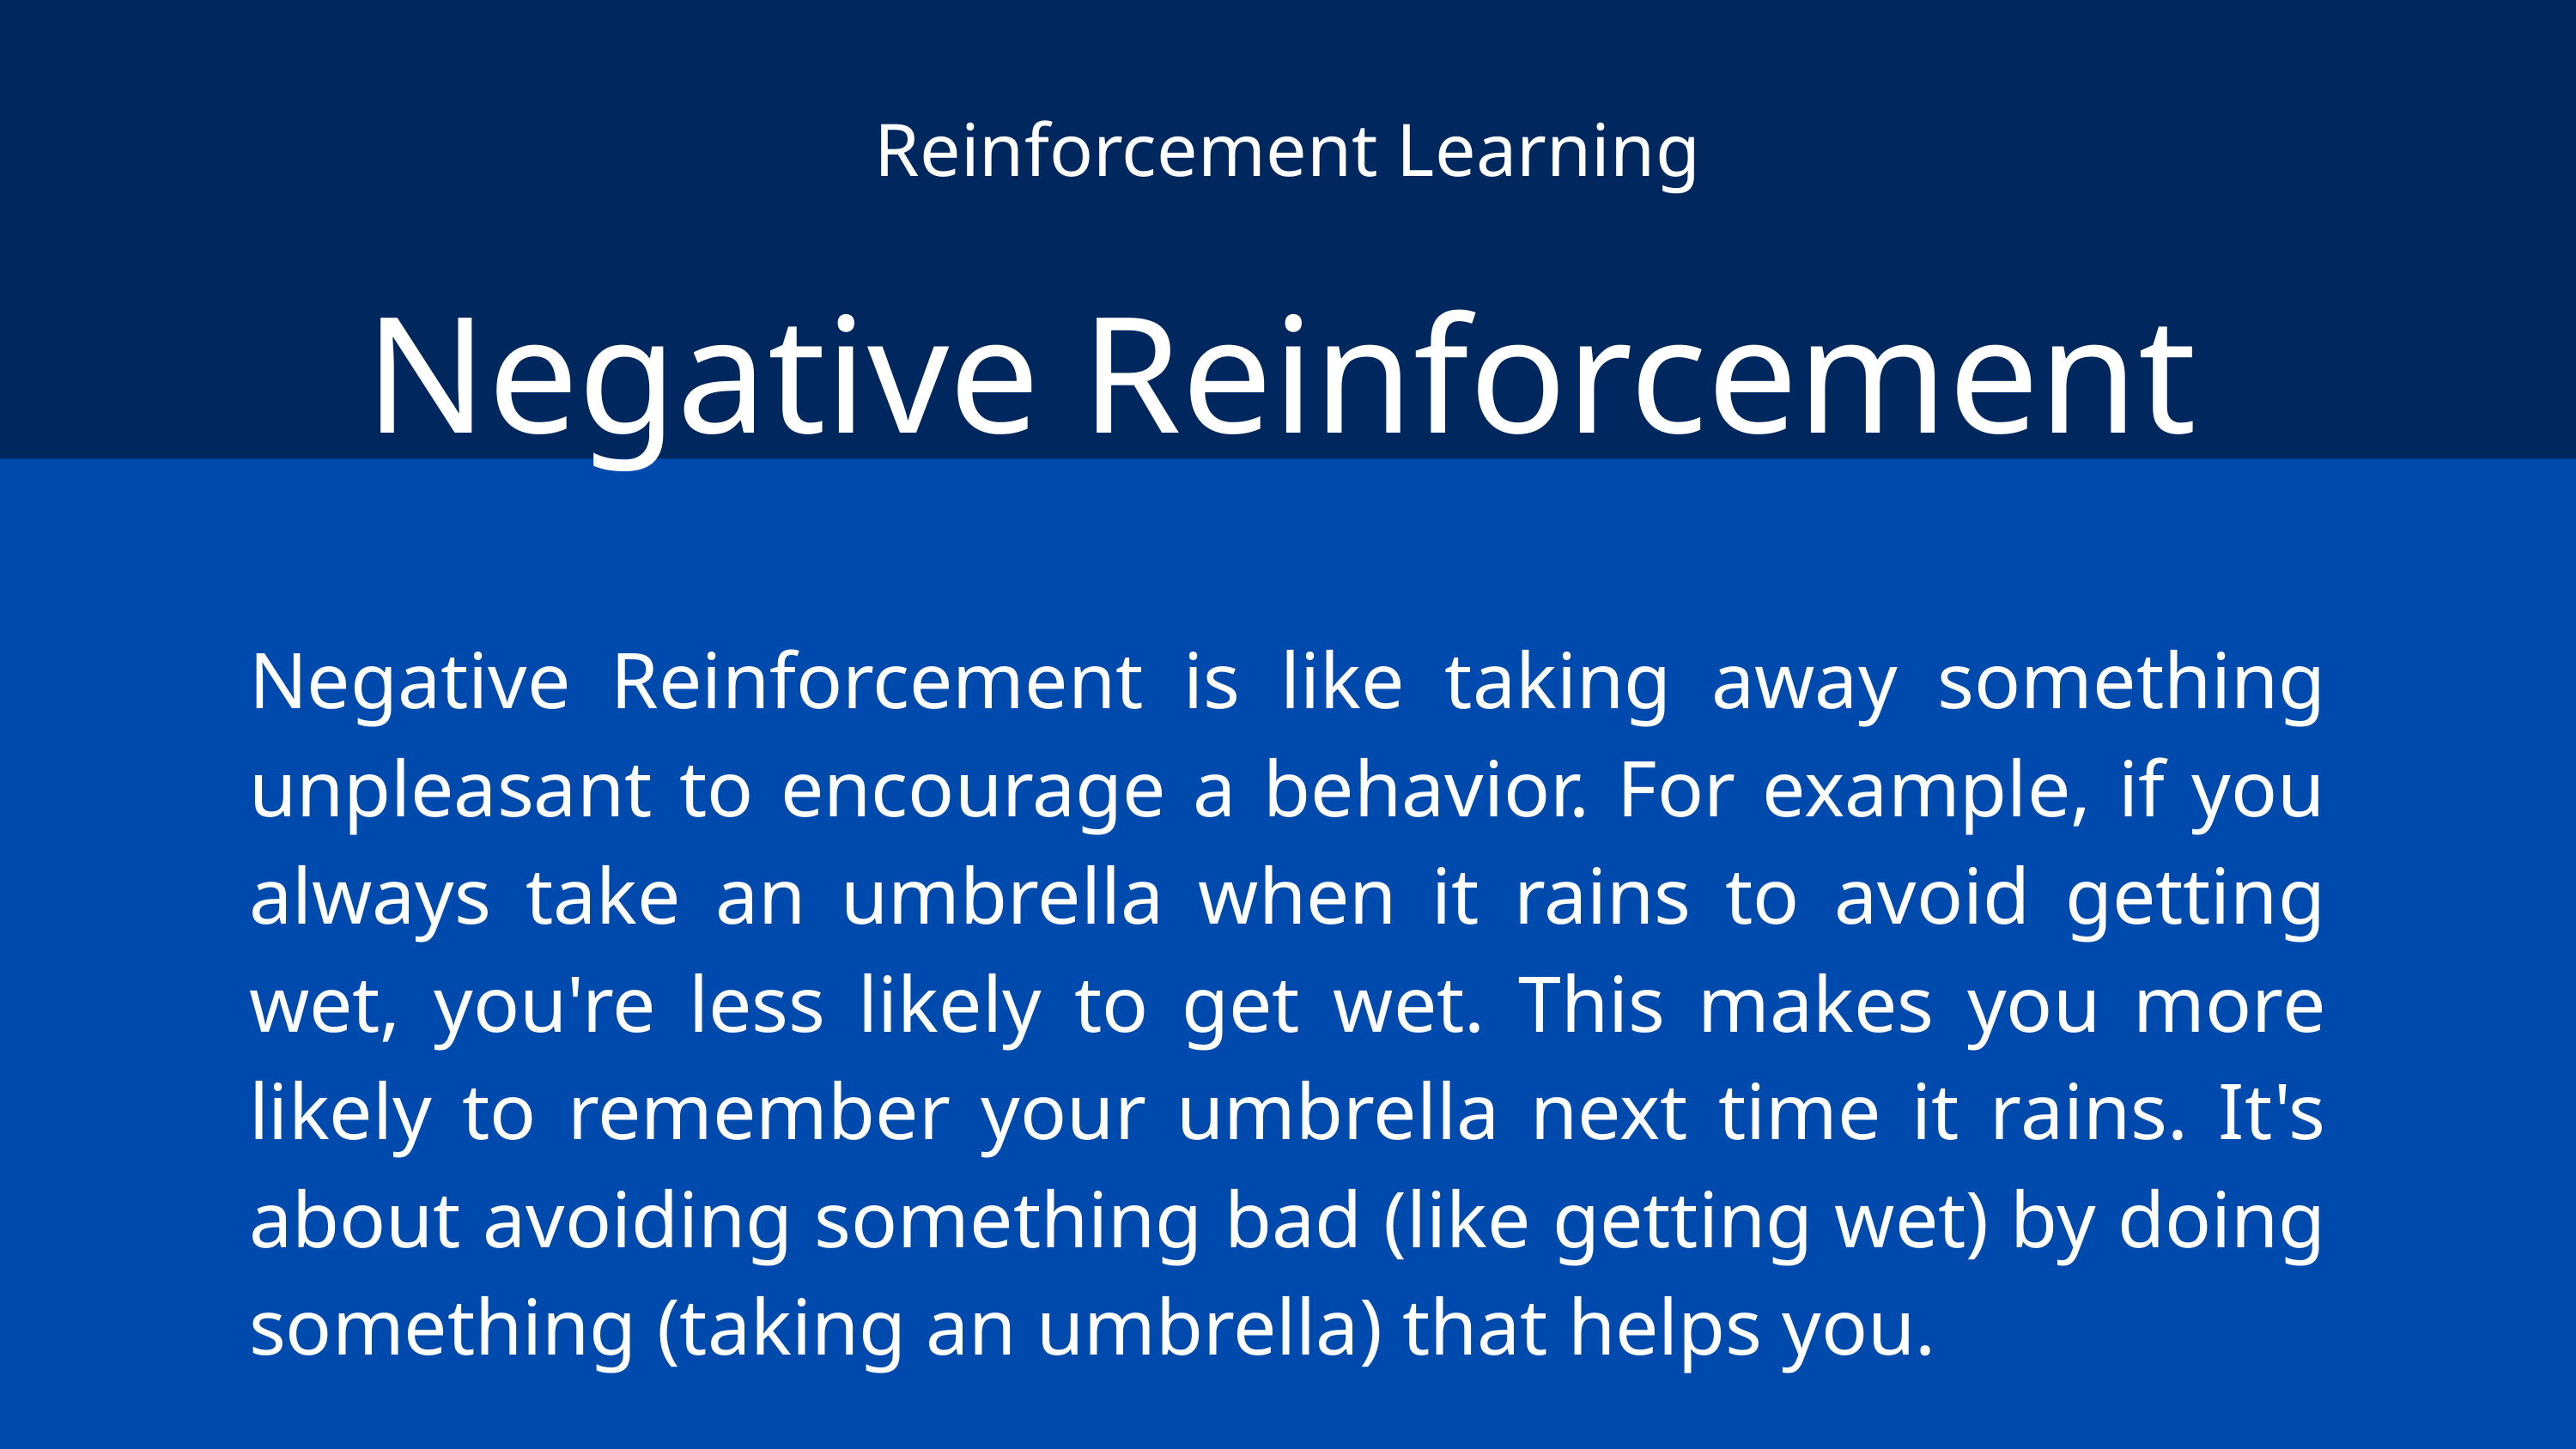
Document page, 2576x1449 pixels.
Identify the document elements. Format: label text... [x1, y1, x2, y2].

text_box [1051, 0, 1525, 1449]
text_box Reinforcement Learning [1531, 88, 1704, 191]
text_box Negative Reinforcement is like taking away something unpleasant to encourage a behavior. For example, if you always take an umbrella when it rains to avoid getting wet, you're less likely to get wet. This makes you more likely to remember your umbrella next time it rains. It's about avoiding something bad (like getting wet) by doing something (taking an umbrella) that helps you. [249, 616, 1045, 1371]
text_box Negative Reinforcement [0, 239, 1045, 466]
text_box Reinforcement Learning [872, 88, 1045, 191]
text_box Negative Reinforcement [1531, 239, 2576, 466]
text_box Negative Reinforcement is like taking away something unpleasant to encourage a behavior. For example, if you always take an umbrella when it rains to avoid getting wet, you're less likely to get wet. This makes you more likely to remember your umbrella next time it rains. It's about avoiding something bad (like getting wet) by doing something (taking an umbrella) that helps you. [1531, 616, 2327, 1371]
